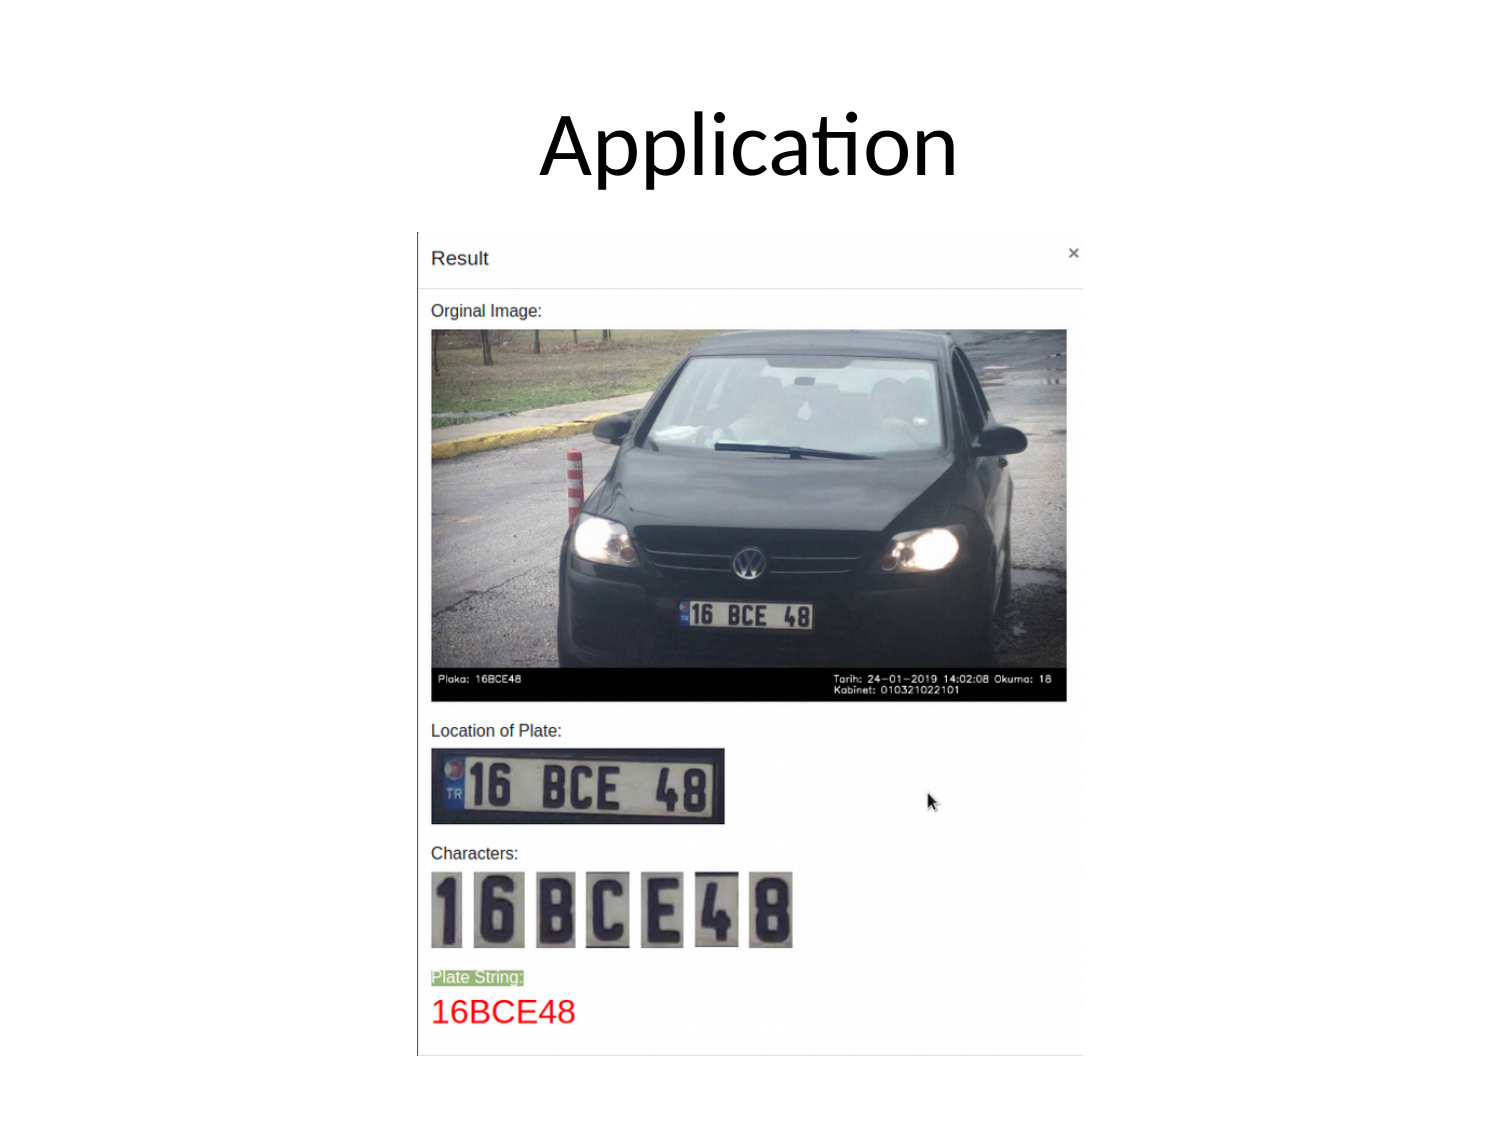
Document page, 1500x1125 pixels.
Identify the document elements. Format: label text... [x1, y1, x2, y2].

title Application [75, 45, 1425, 233]
picture [417, 232, 1083, 1056]
